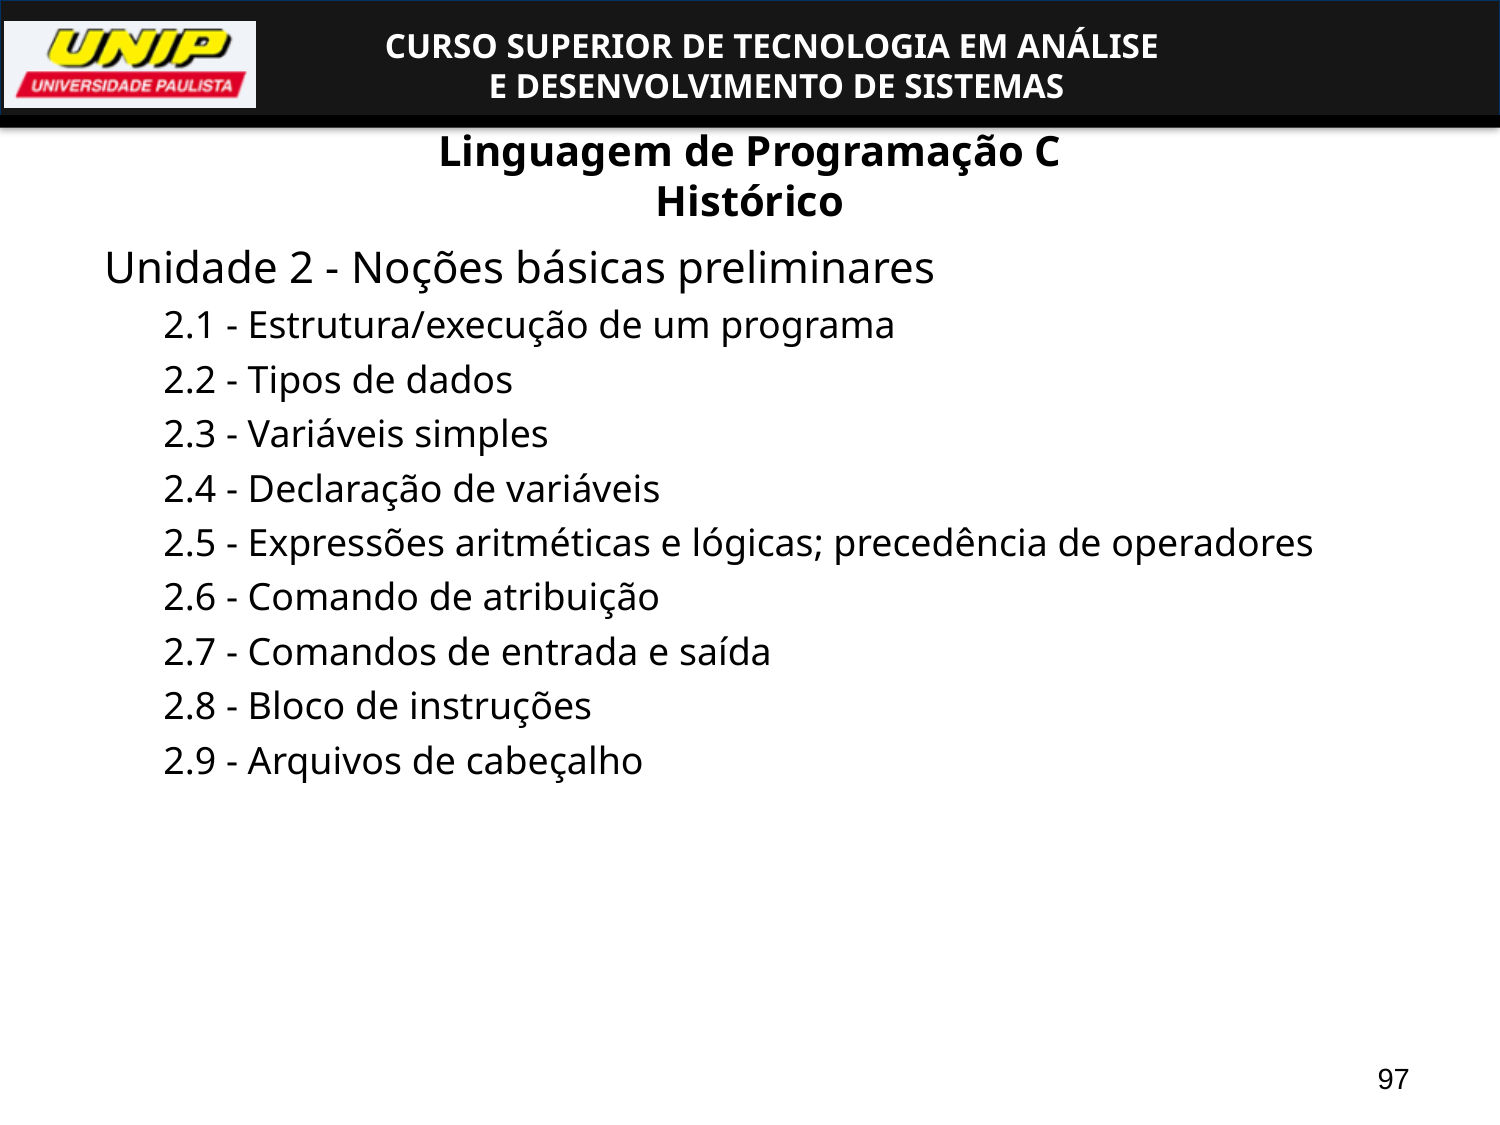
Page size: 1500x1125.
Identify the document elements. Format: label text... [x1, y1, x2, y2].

slide_number 97 [1074, 1024, 1425, 1103]
picture [4, 21, 256, 108]
title Linguagem de Programação C Histórico [75, 62, 1425, 231]
list Unidade 2 - Noções básicas preliminares 2.1 - Estrutura/execução de um programa 2.2 - Tipos de dados 2.3 - Variáveis simples 2.4 - Declaração de variáveis 2.5 - Expressões aritméticas e lógicas; precedência de operadores 2.6 - Comando de atribuição 2.7 - Comandos de entrada e saída 2.8 - Bloco de instruções 2.9 - Arquivos de cabeçalho [75, 231, 1425, 988]
